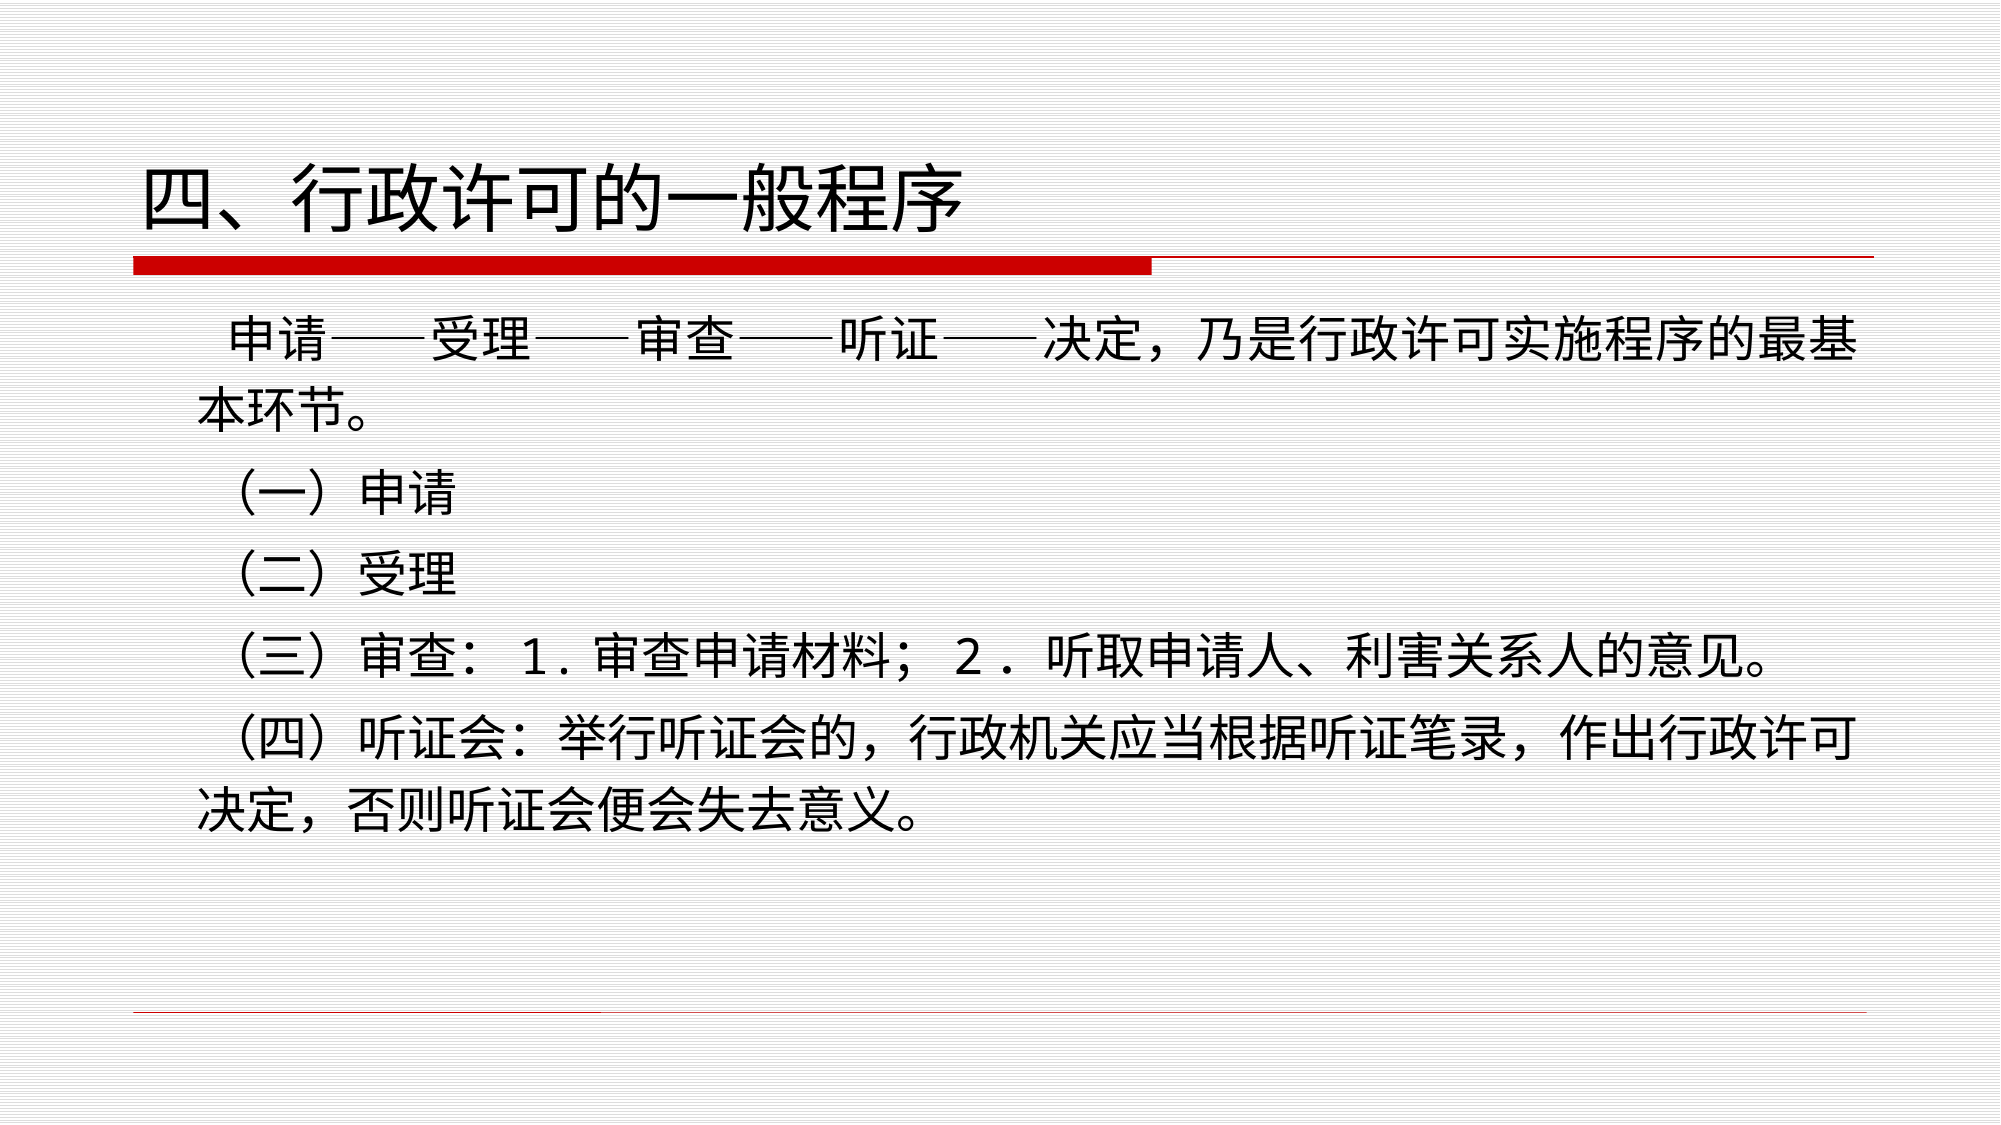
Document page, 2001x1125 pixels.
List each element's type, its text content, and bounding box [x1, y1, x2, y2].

list 申请——受理——审查——听证——决定，乃是行政许可实施程序的最基本环节。 （一）申请 （二）受理 （三）审查：1.审查申请材料；2．听取申请人、利害关系人的意见。 （四）听证会：举行听证会的，行政机关应当根据听证笔录，作出行政许可决定，否则听证会便会失去意义。 [123, 287, 1875, 988]
title 四、行政许可的一般程序 [125, 49, 1876, 250]
